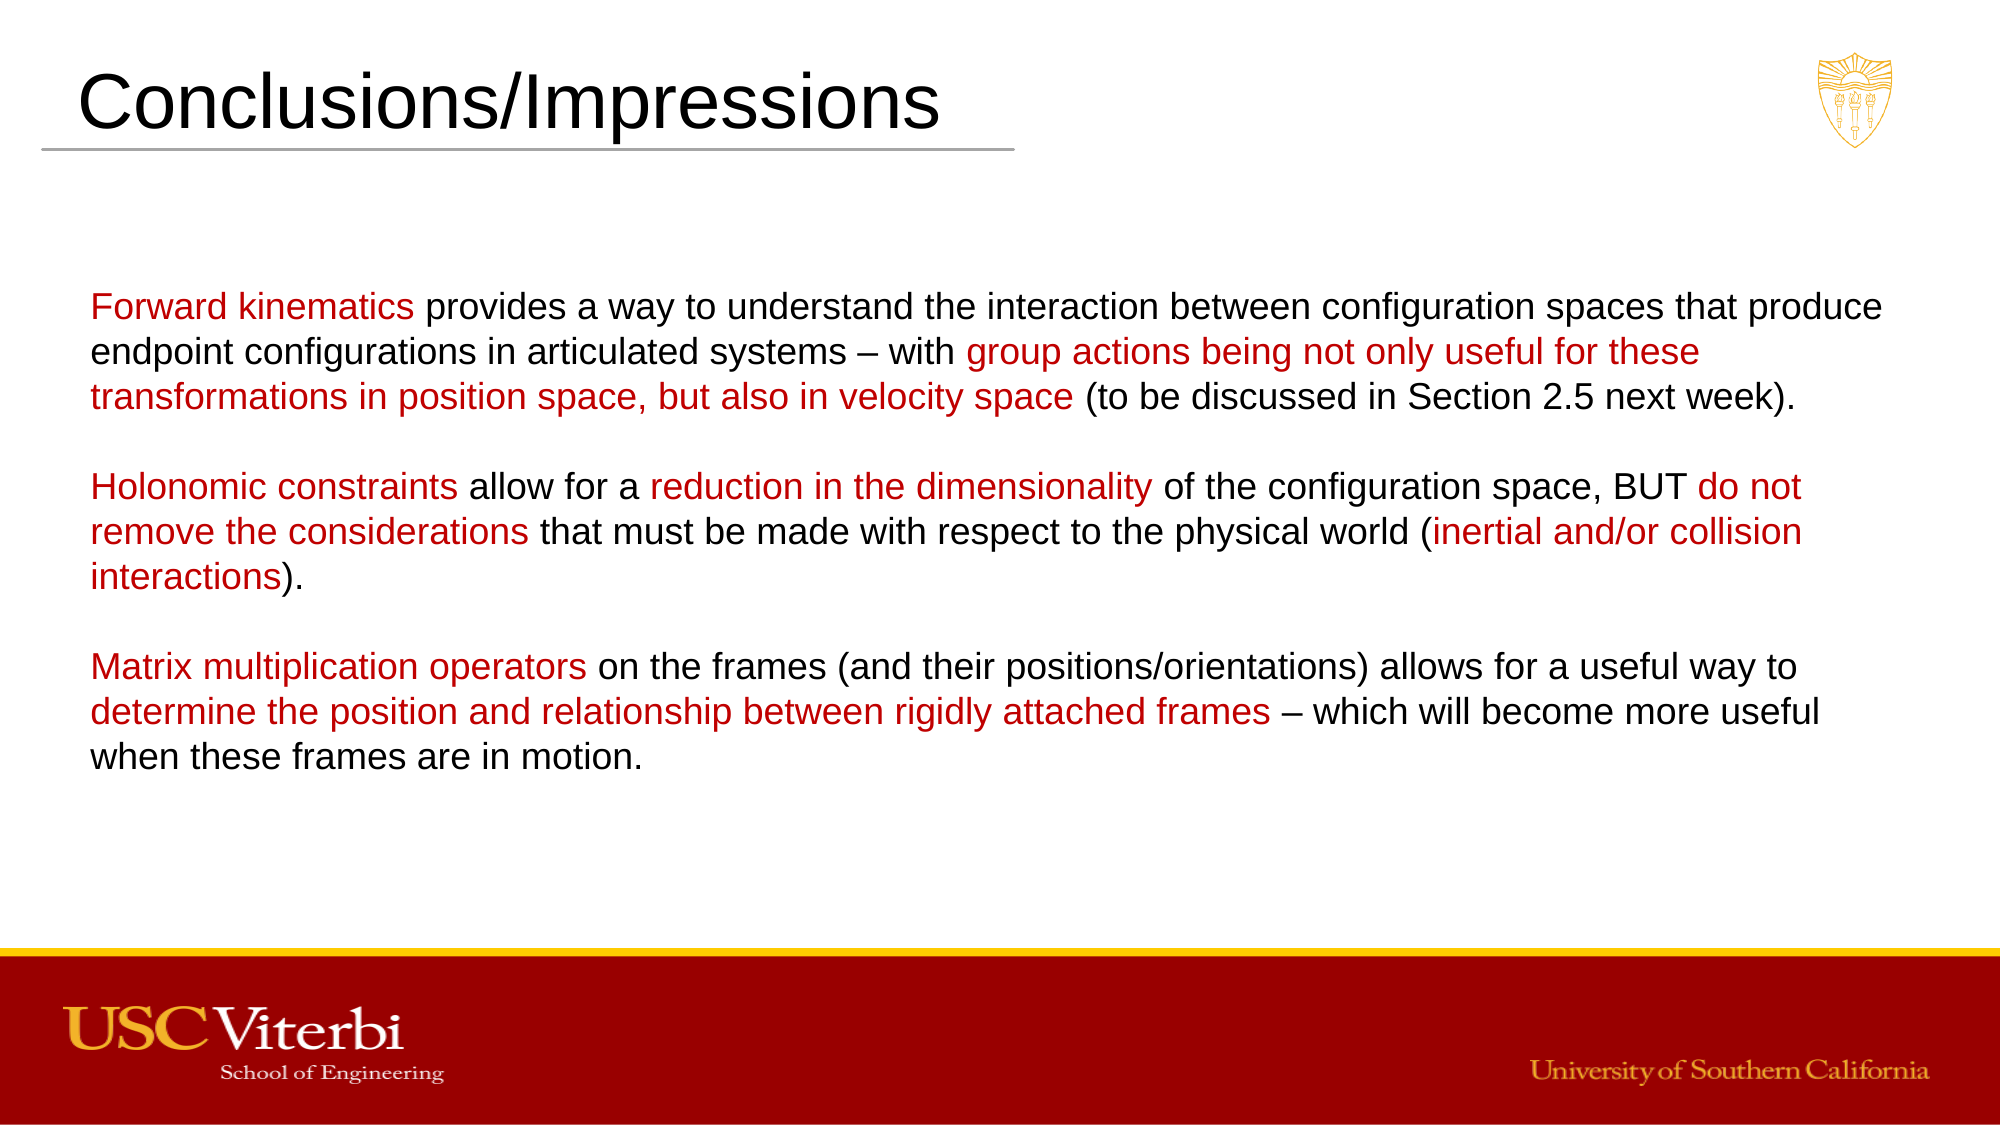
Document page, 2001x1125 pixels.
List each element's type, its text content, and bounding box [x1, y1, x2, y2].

picture [1530, 1059, 1930, 1086]
picture [1793, 38, 1917, 162]
text_box Forward kinematics provides a way to understand the interaction between configuration spaces that produce endpoint configurations in articulated systems – with group actions being not only useful for these transformations in position space, but also in velocity space (to be discussed in Section 2.5 next week). Holonomic constraints allow for a reduction in the dimensionality of the configuration space, BUT do not remove the considerations that must be made with respect to the physical world (inertial and/or collision interactions). Matrix multiplication operators on the frames (and their positions/orientations) allows for a useful way to determine the position and relationship between rigidly attached frames – which will become more useful when these frames are in motion. [75, 274, 1913, 875]
picture [63, 1006, 445, 1084]
subtitle Conclusions/Impressions [62, 45, 963, 148]
